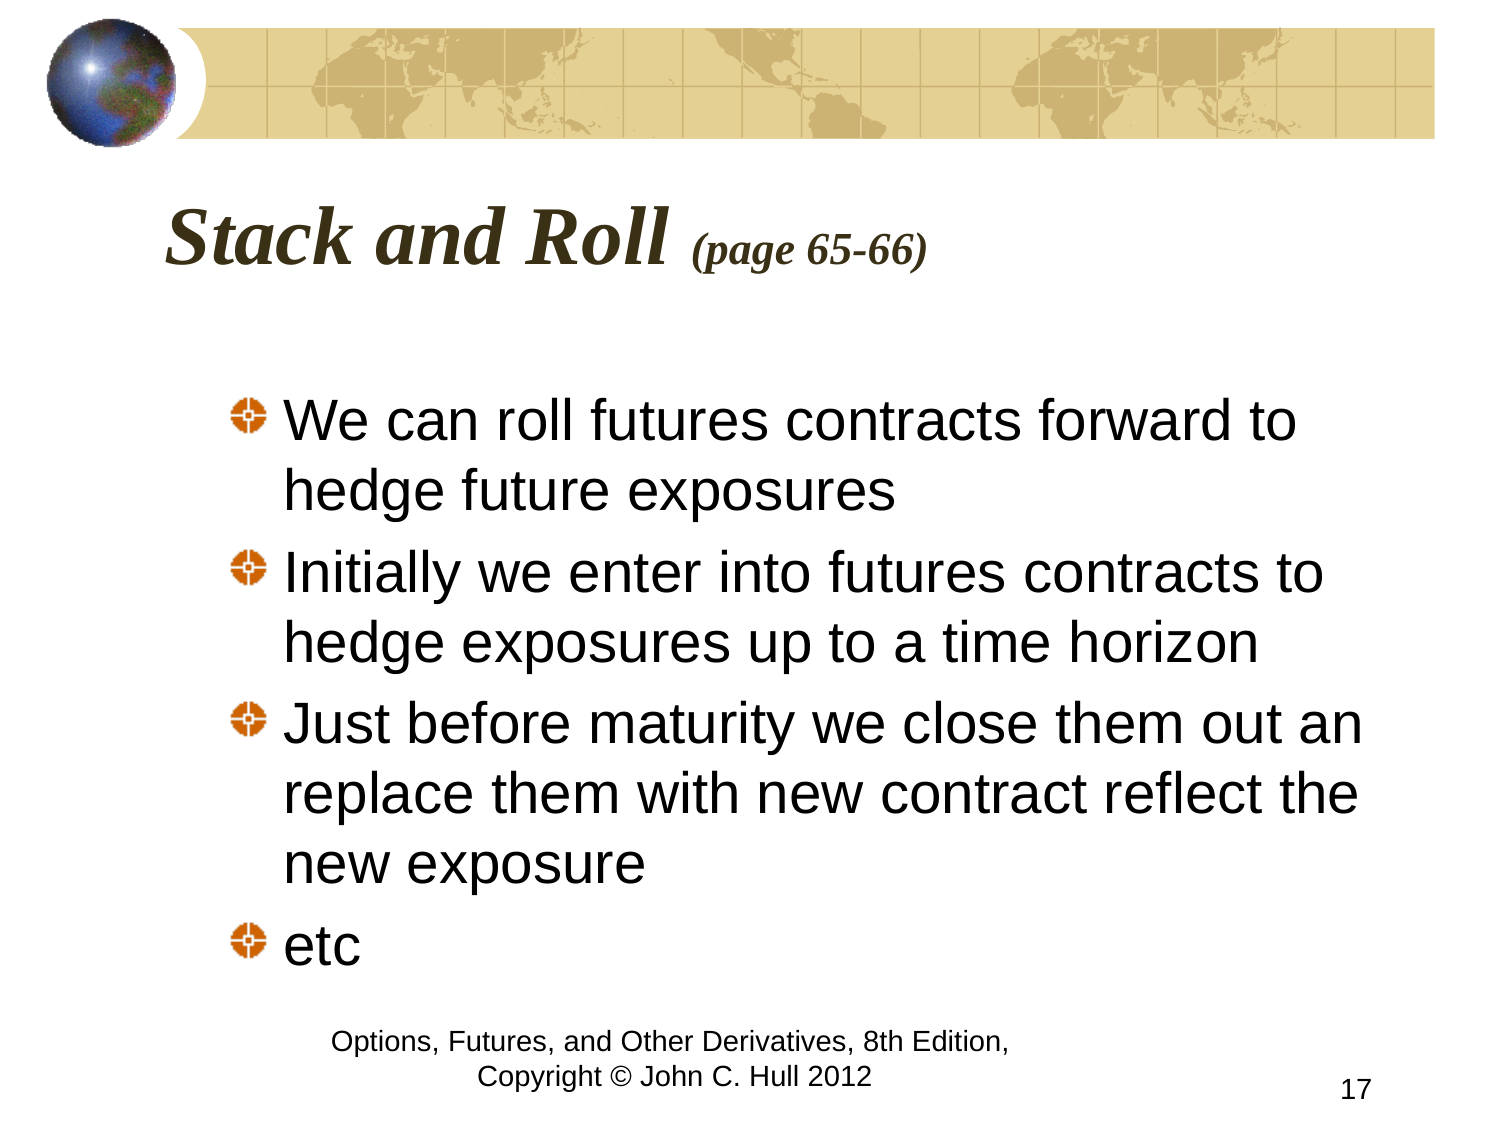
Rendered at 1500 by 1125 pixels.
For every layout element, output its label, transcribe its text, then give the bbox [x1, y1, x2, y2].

picture [227, 396, 269, 438]
title Stack and Roll (page 65-66) [149, 149, 1313, 313]
picture [42, 14, 190, 151]
list We can roll futures contracts forward to hedge future exposures Initially we enter into futures contracts to hedge exposures up to a time horizon Just before maturity we close them out an replace them with new contract reflect the new exposure etc [212, 374, 1410, 990]
slide_number 17 [1074, 1037, 1388, 1113]
picture [227, 548, 269, 590]
footer Options, Futures, and Other Derivatives, 8th Edition, Copyright © John C. Hull 2012 [262, 1024, 1088, 1101]
picture [227, 700, 269, 741]
picture [227, 921, 269, 963]
